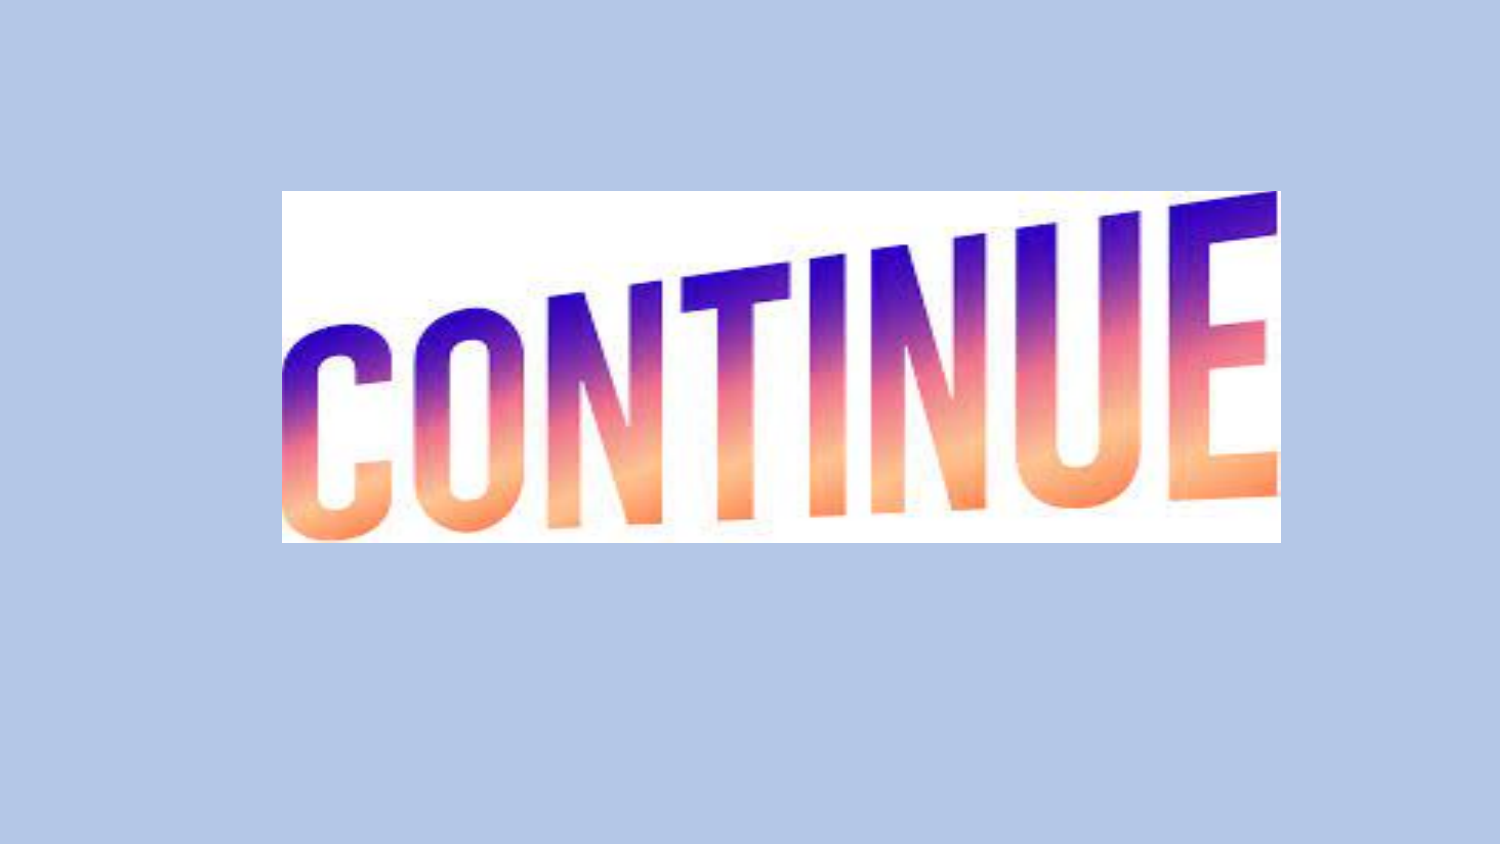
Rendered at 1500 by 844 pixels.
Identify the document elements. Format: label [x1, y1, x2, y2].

picture [282, 191, 1281, 543]
